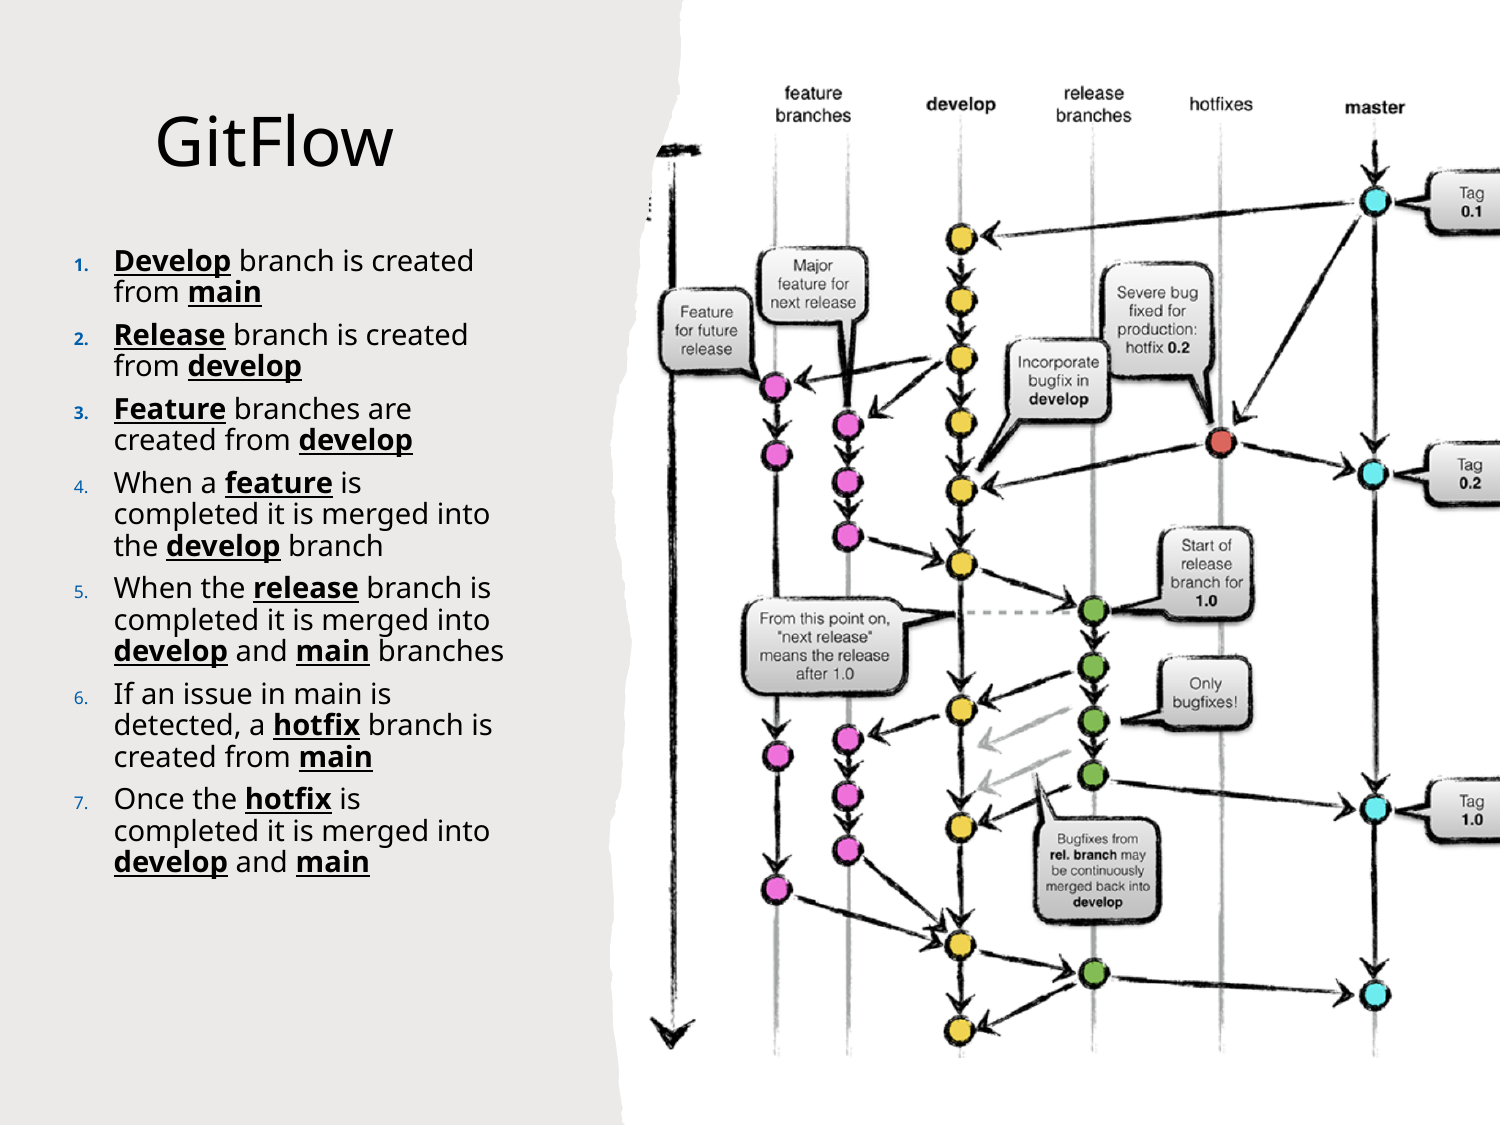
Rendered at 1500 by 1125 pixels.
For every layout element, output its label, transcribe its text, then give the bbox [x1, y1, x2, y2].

title GitFlow [139, 99, 583, 319]
text_box [0, 0, 608, 1125]
list Develop branch is created from main Release branch is created from develop Feature branches are created from develop When a feature is completed it is merged into the develop branch When the release branch is completed it is merged into develop and main branches If an issue in main is detected, a hotfix branch is created from main Once the hotfix is completed it is merged into develop and main [59, 238, 529, 1002]
picture [608, 0, 1500, 1125]
